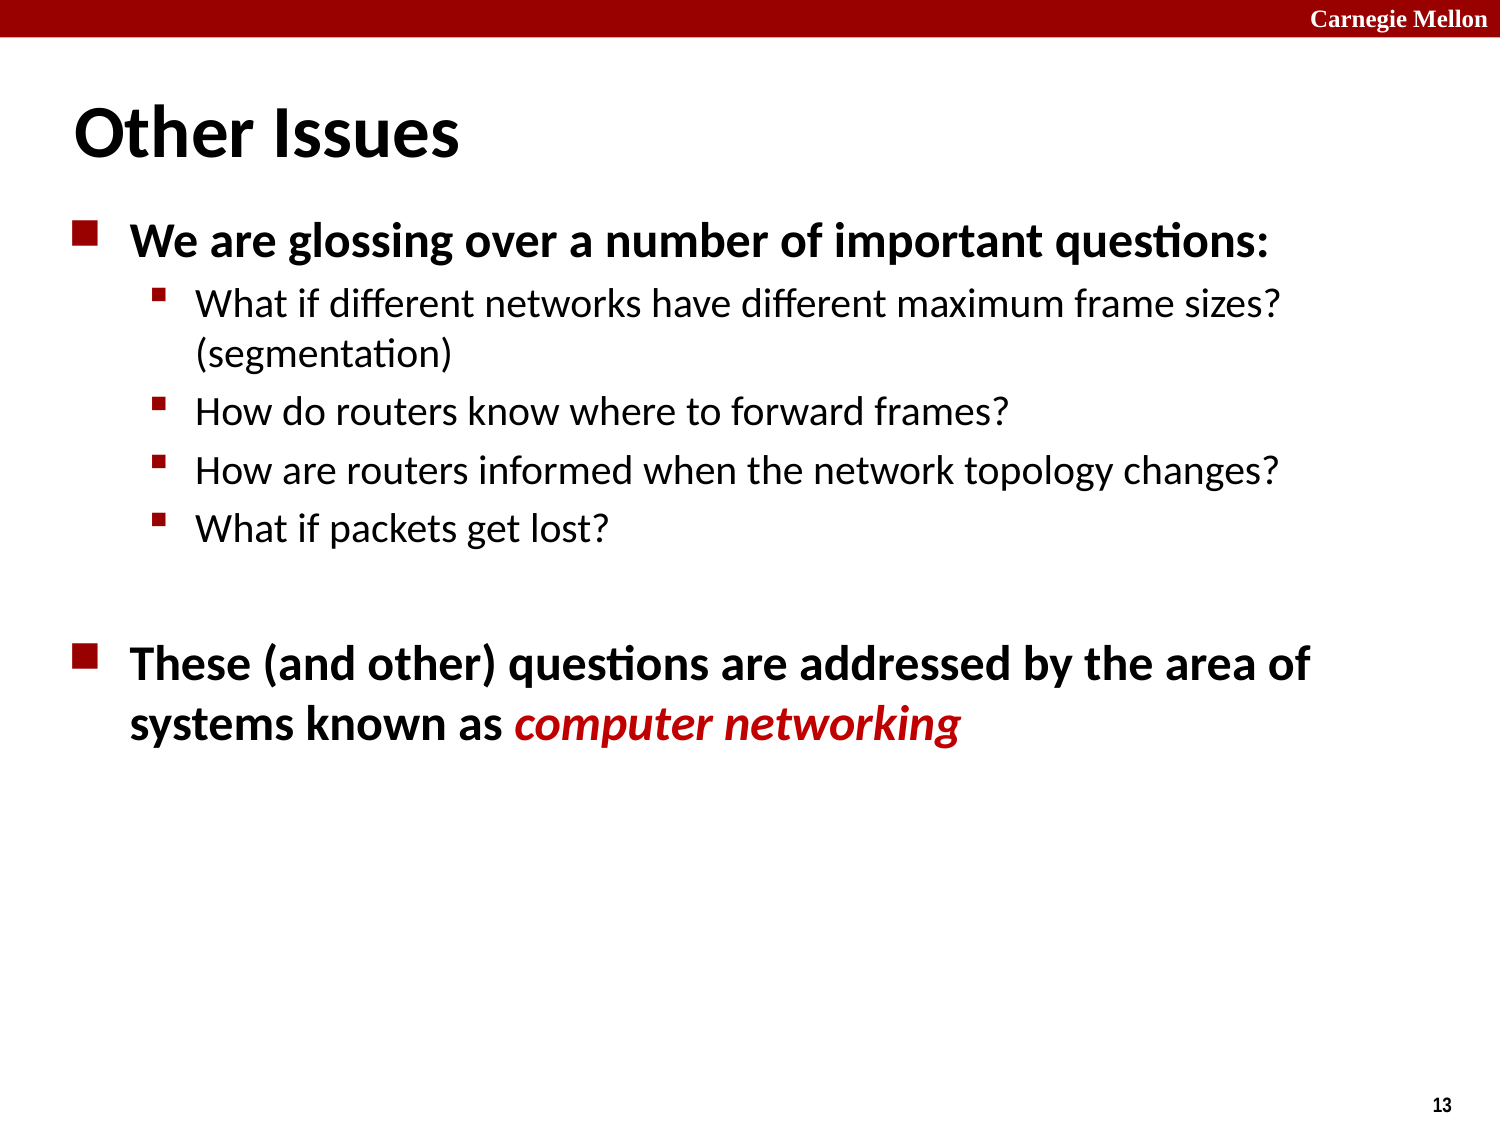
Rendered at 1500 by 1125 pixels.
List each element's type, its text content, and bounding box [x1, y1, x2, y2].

title Other Issues [58, 80, 1013, 176]
list We are glossing over a number of important questions: What if different networks have different maximum frame sizes? (segmentation) How do routers know where to forward frames? How are routers informed when the network topology changes? What if packets get lost? These (and other) questions are addressed by the area of systems known as computer networking [58, 199, 1354, 1016]
